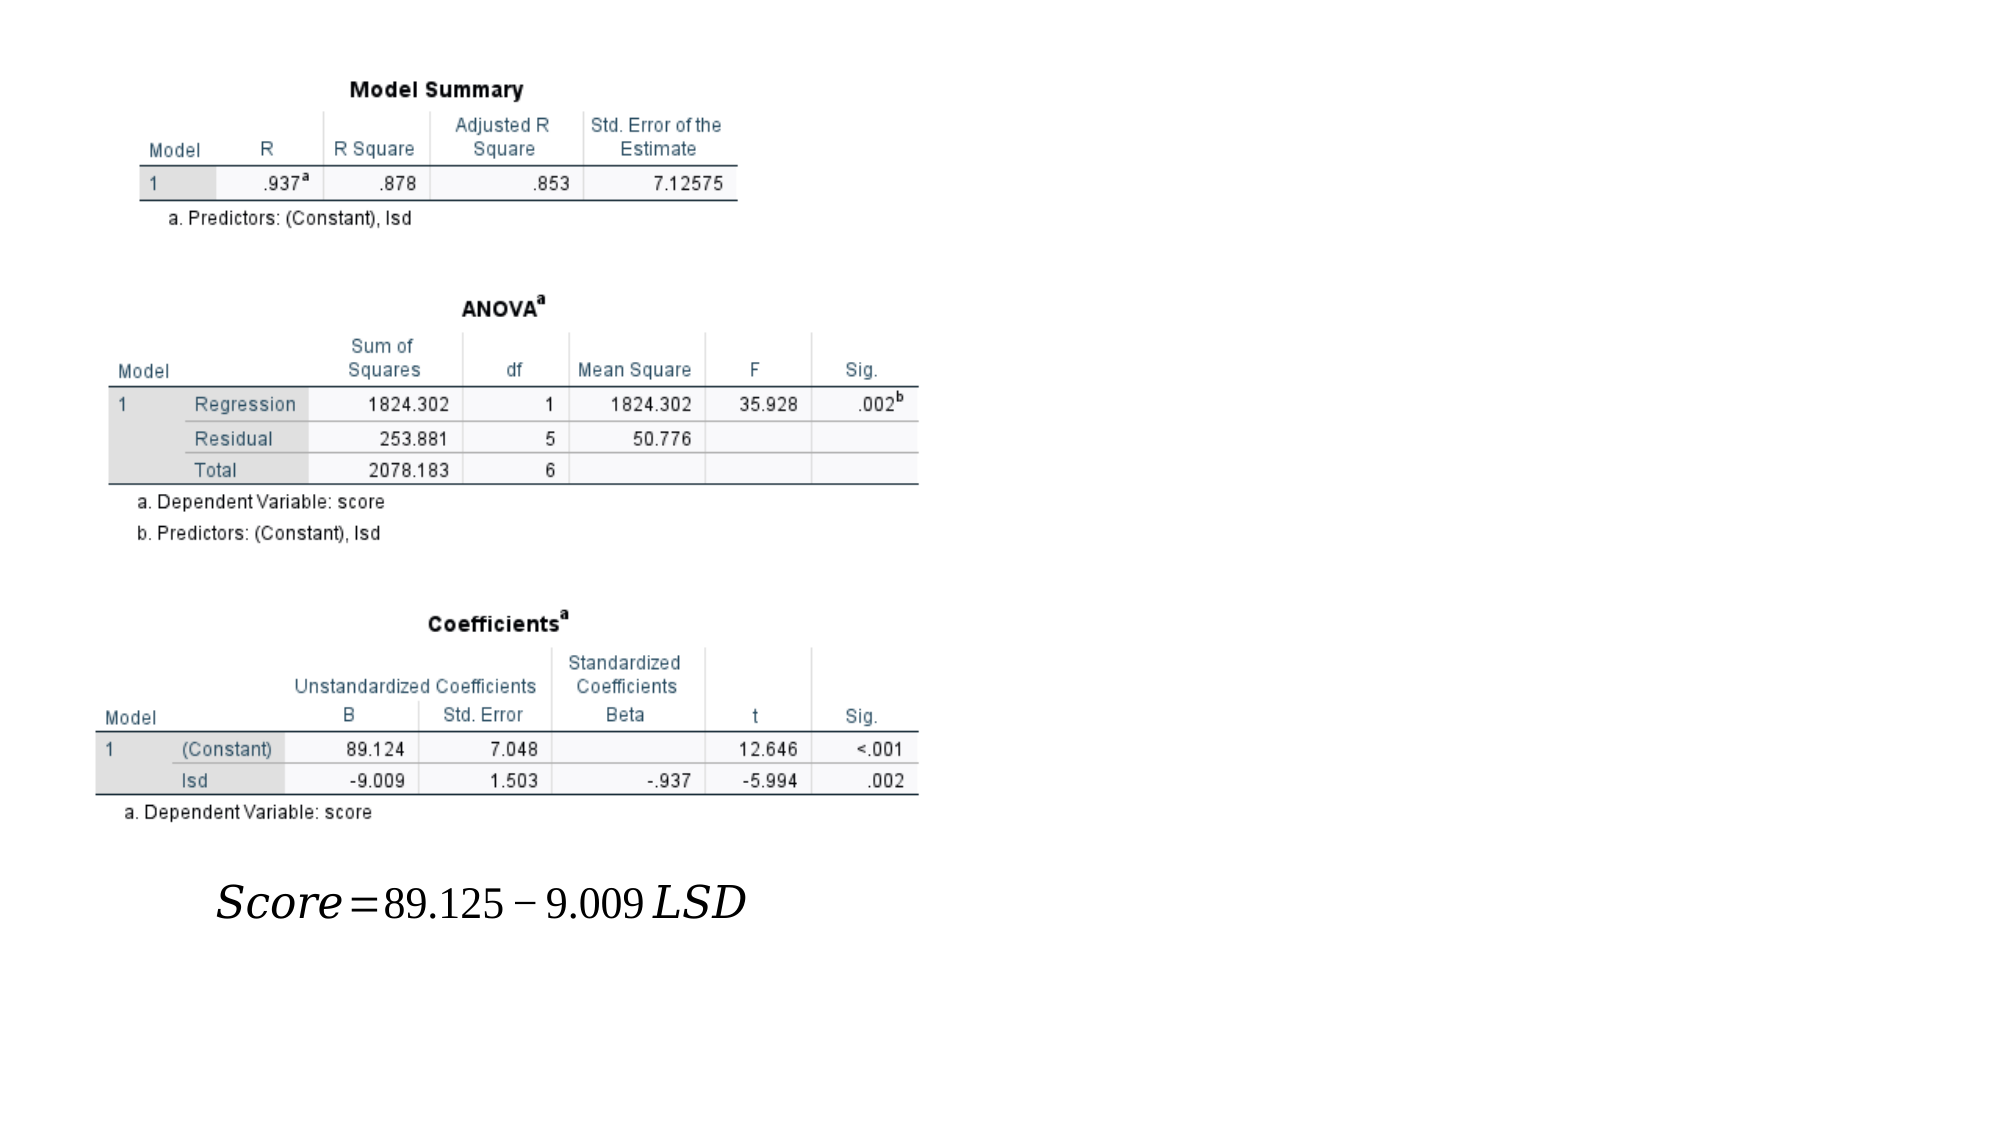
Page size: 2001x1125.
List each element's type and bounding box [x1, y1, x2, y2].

picture [132, 66, 749, 244]
picture [100, 284, 931, 559]
picture [88, 599, 931, 838]
